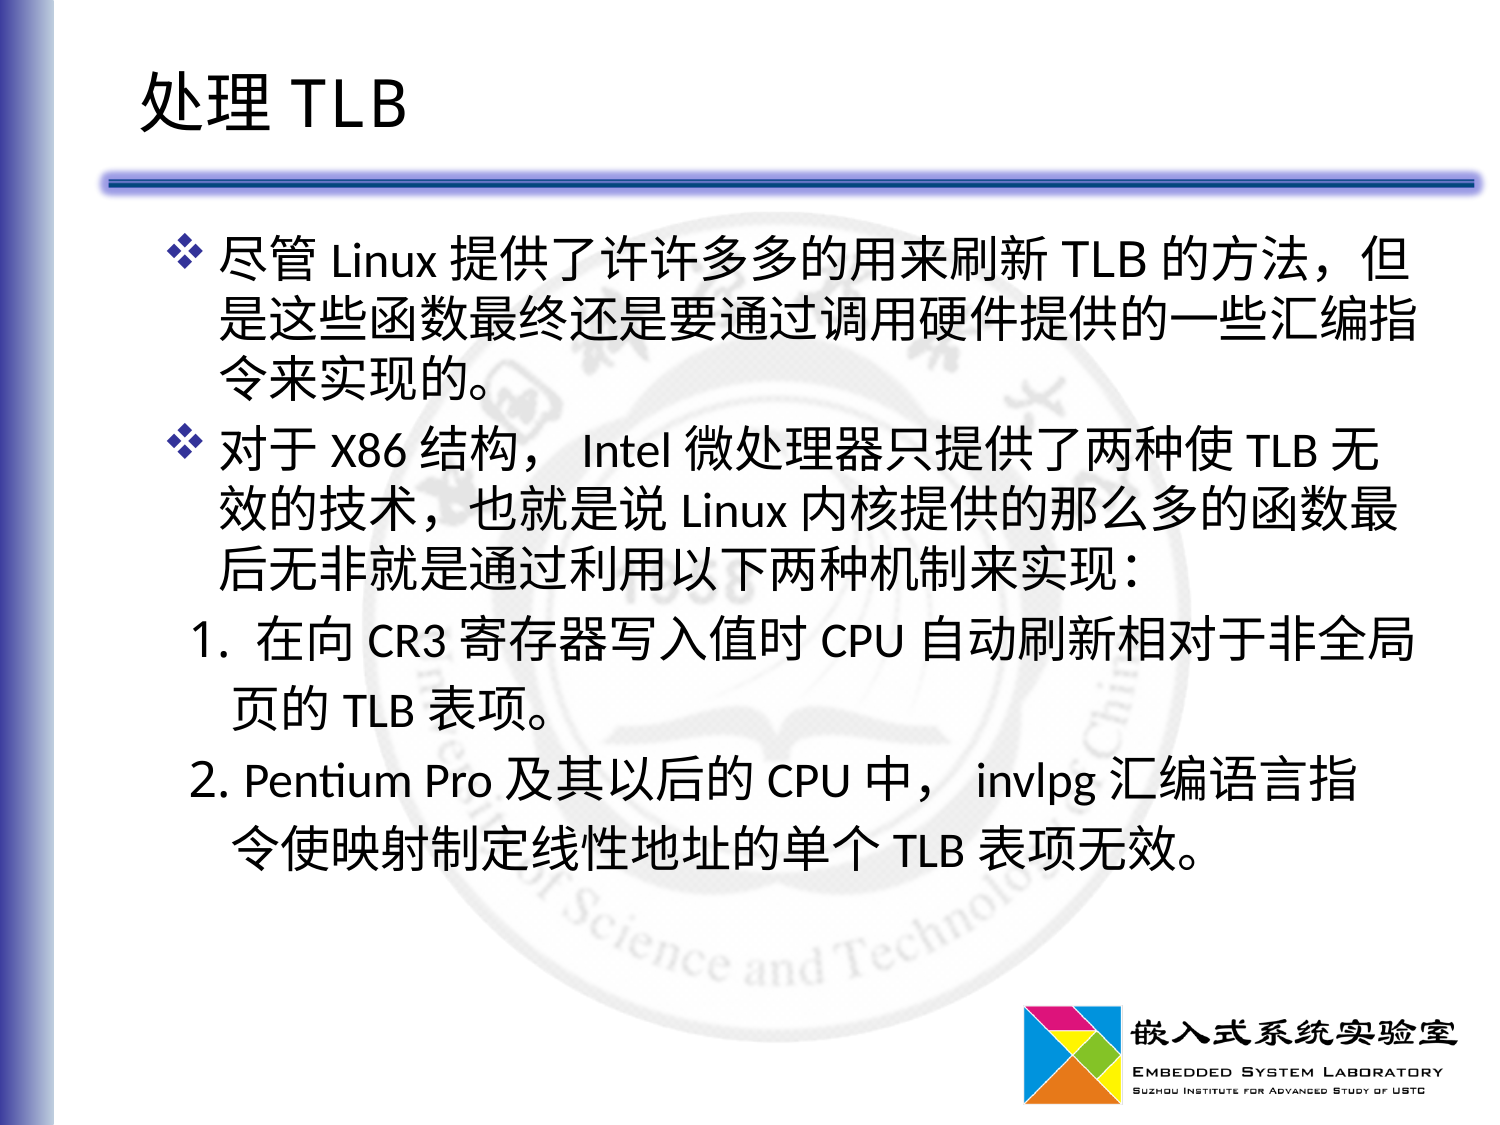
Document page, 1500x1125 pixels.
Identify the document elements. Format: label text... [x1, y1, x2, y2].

title 处理TLB [123, 42, 1459, 150]
list 尽管Linux提供了许许多多的用来刷新TLB的方法，但是这些函数最终还是要通过调用硬件提供的一些汇编指令来实现的。 对于X86结构，Intel微处理器只提供了两种使TLB无效的技术，也就是说Linux内核提供的那么多的函数最后无非就是通过利用以下两种机制来实现： 1. 在向CR3寄存器写入值时CPU自动刷新相对于非全局 页的TLB表项。 2. Pentium Pro及其以后的CPU中，invlpg汇编语言指 令使映射制定线性地址的单个TLB表项无效。 [147, 220, 1437, 1024]
picture [88, 160, 1495, 220]
picture [336, 1004, 1459, 1105]
